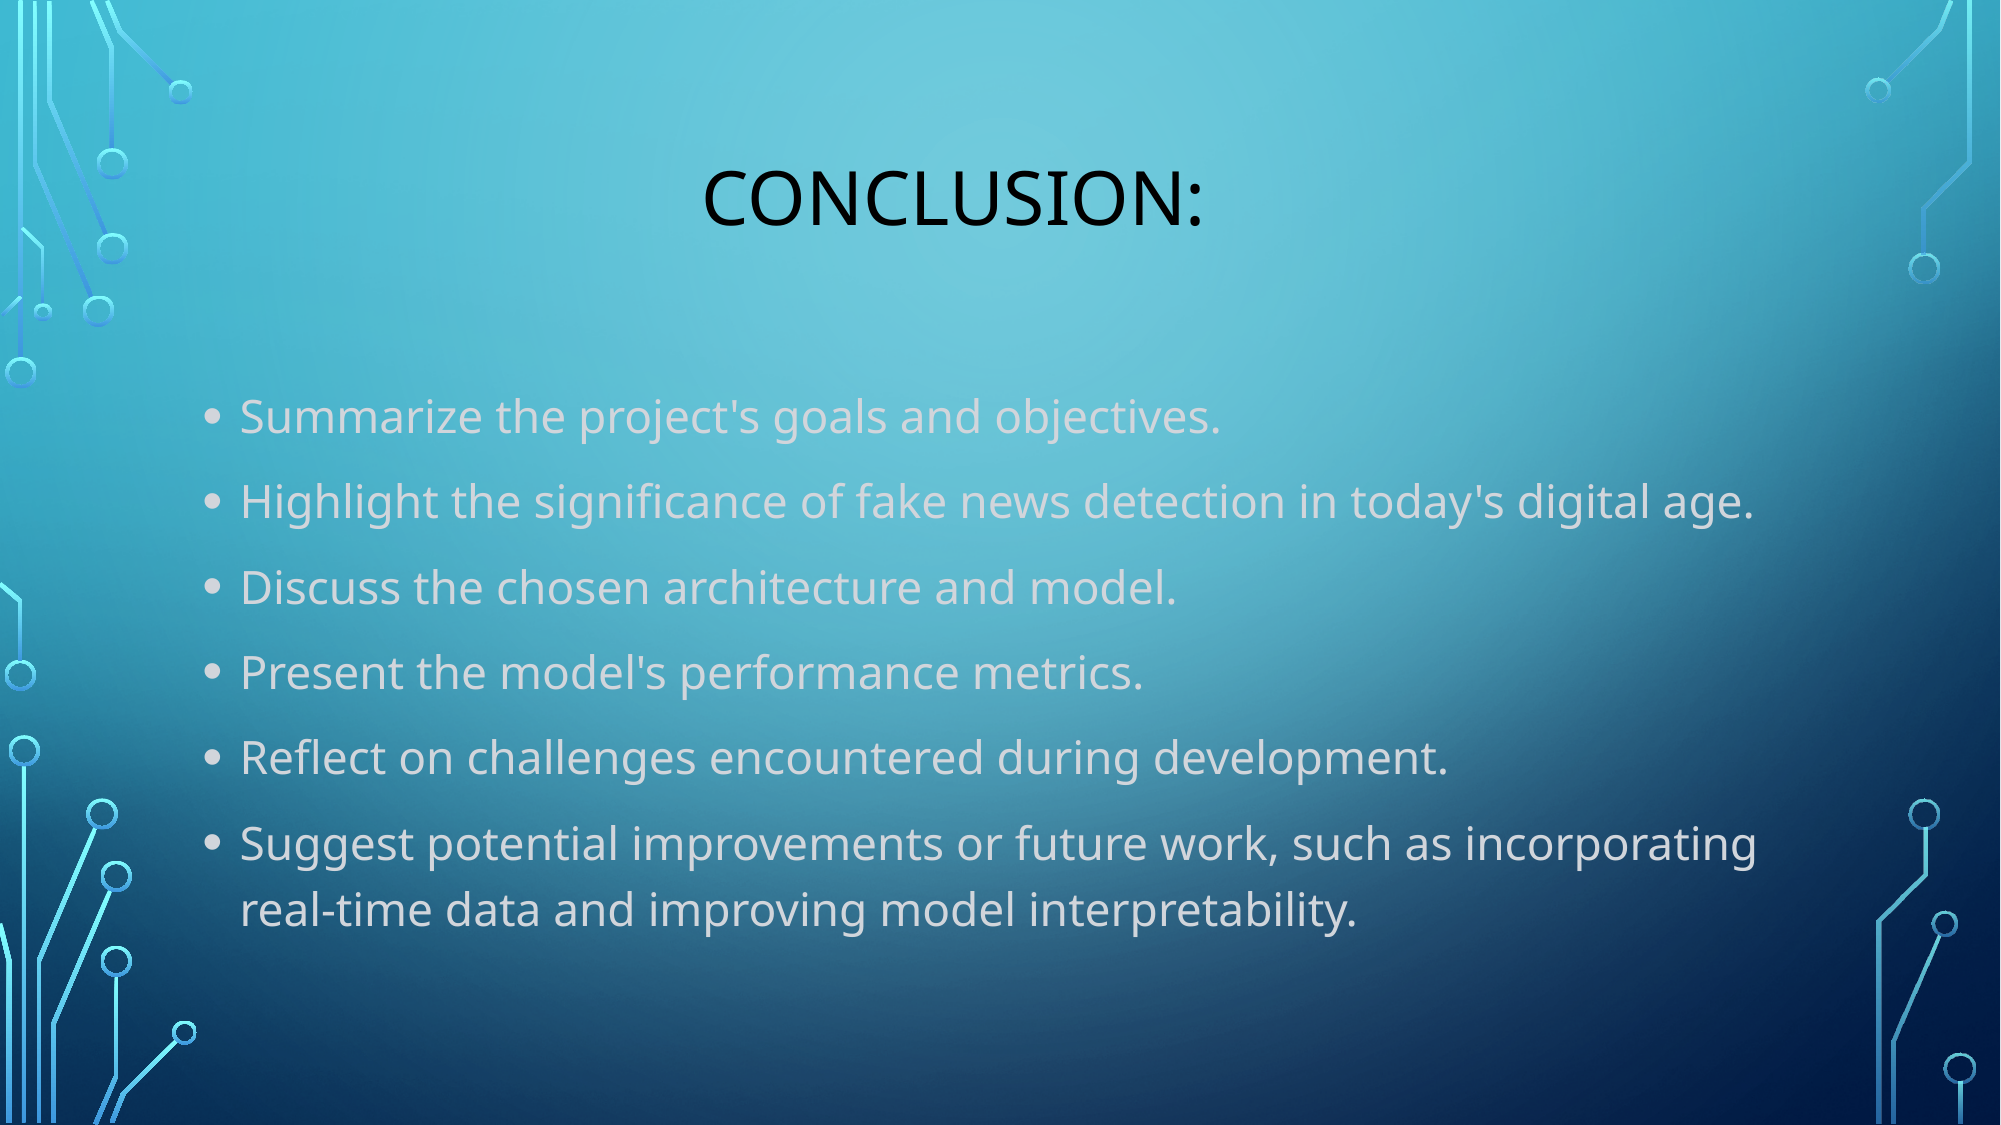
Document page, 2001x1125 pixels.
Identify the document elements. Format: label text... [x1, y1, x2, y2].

list Summarize the project's goals and objectives. Highlight the significance of fake news detection in today's digital age. Discuss the chosen architecture and model. Present the model's performance metrics. Reflect on challenges encountered during development. Suggest potential improvements or future work, such as incorporating real-time data and improving model interpretability. [187, 369, 1813, 950]
title Conclusion: [686, 80, 2000, 323]
